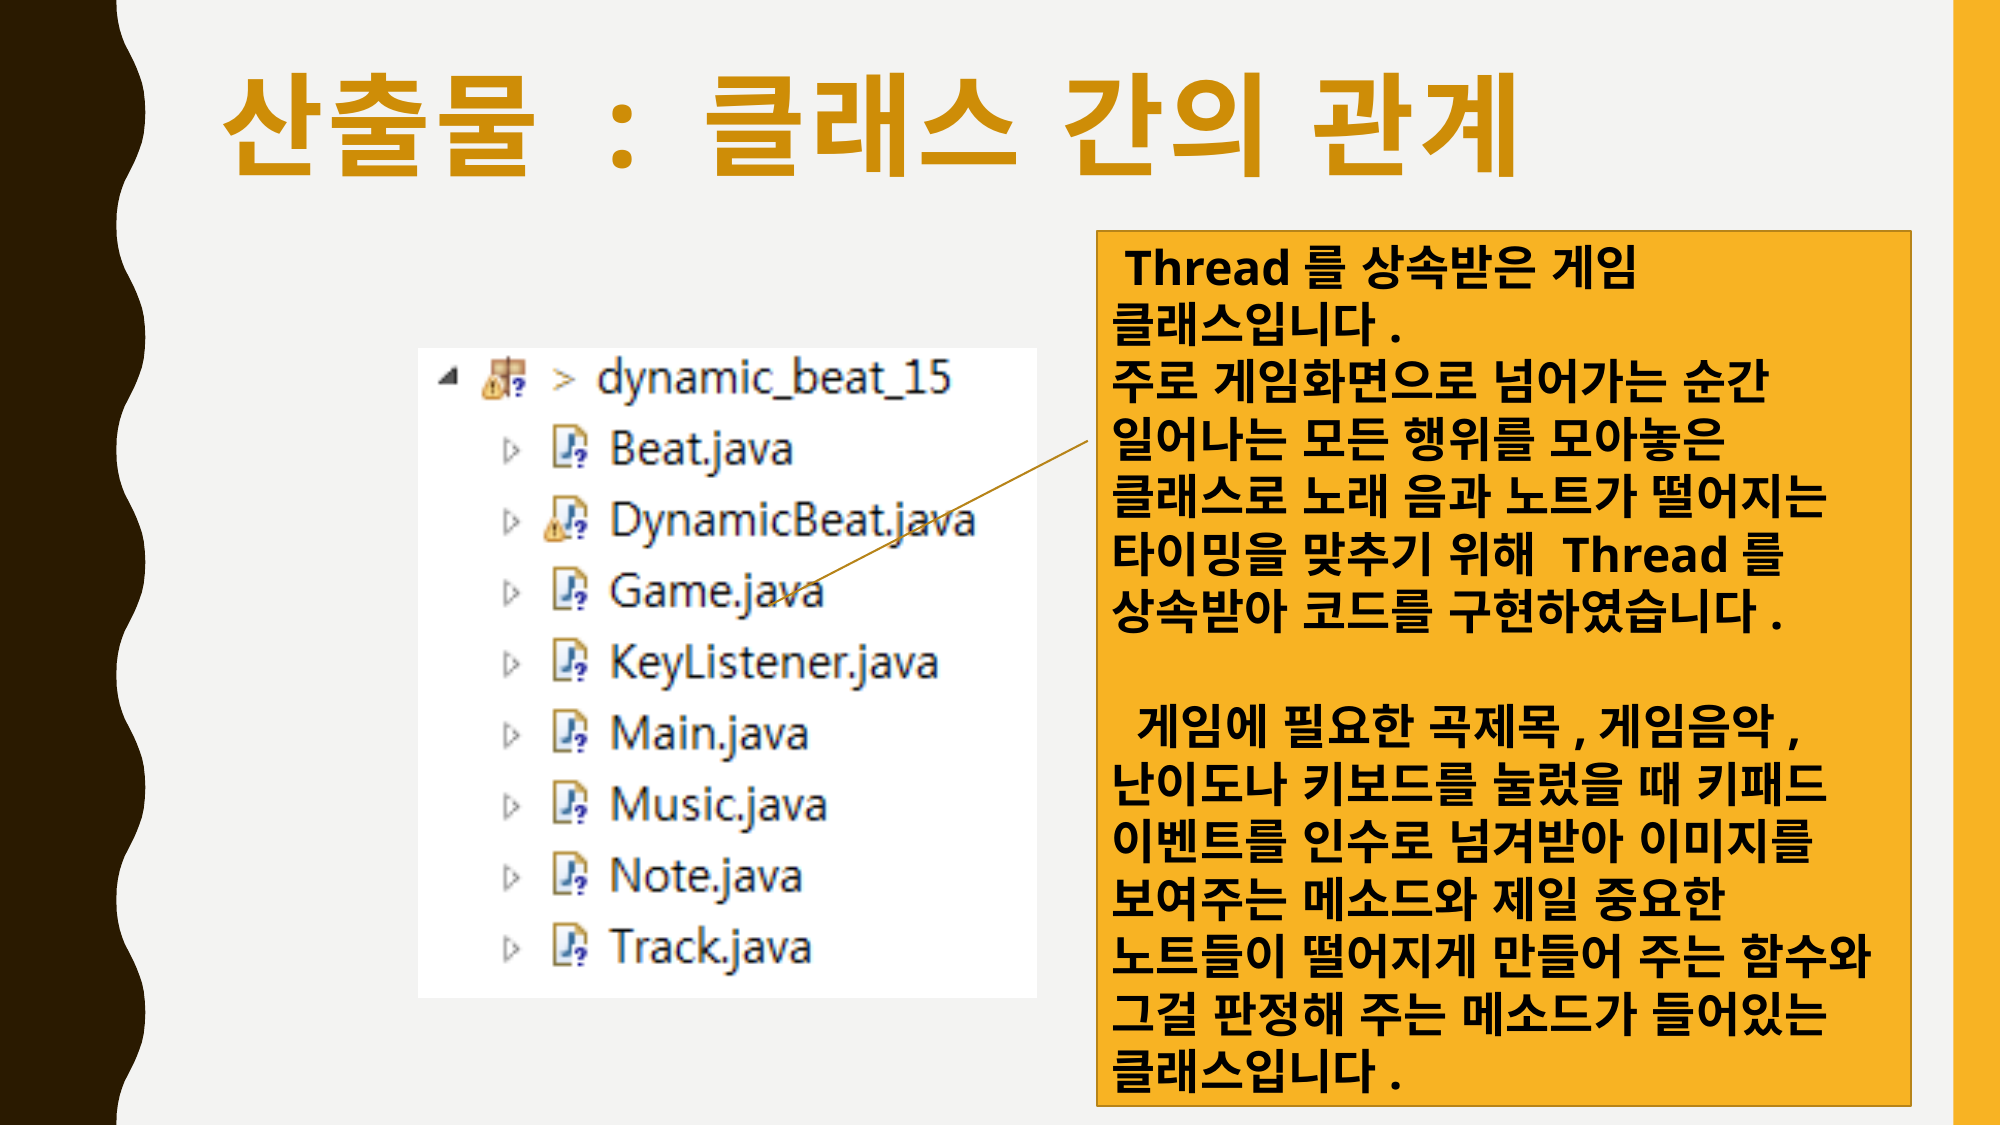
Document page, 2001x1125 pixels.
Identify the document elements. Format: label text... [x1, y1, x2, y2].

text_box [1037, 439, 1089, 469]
picture [418, 348, 1037, 998]
text_box Thread를 상속받은 게임 클래스입니다. 주로 게임화면으로 넘어가는 순간 일어나는 모든 행위를 모아놓은 클래스로 노래 음과 노트가 떨어지는 타이밍을 맞추기 위해 Thread를 상속받아 코드를 구현하였습니다. 게임에 필요한 곡제목,게임음악,난이도나 키보드를 눌렀을 때 키패드 이벤트를 인수로 넘겨받아 이미지를 보여주는 메소드와 제일 중요한 노트들이 떨어지게 만들어 주는 함수와 그걸 판정해 주는 메소드가 들어있는 클래스입니다. [1096, 230, 1912, 1107]
title 산출물 : 클래스 간의 관계 [205, 62, 1875, 206]
